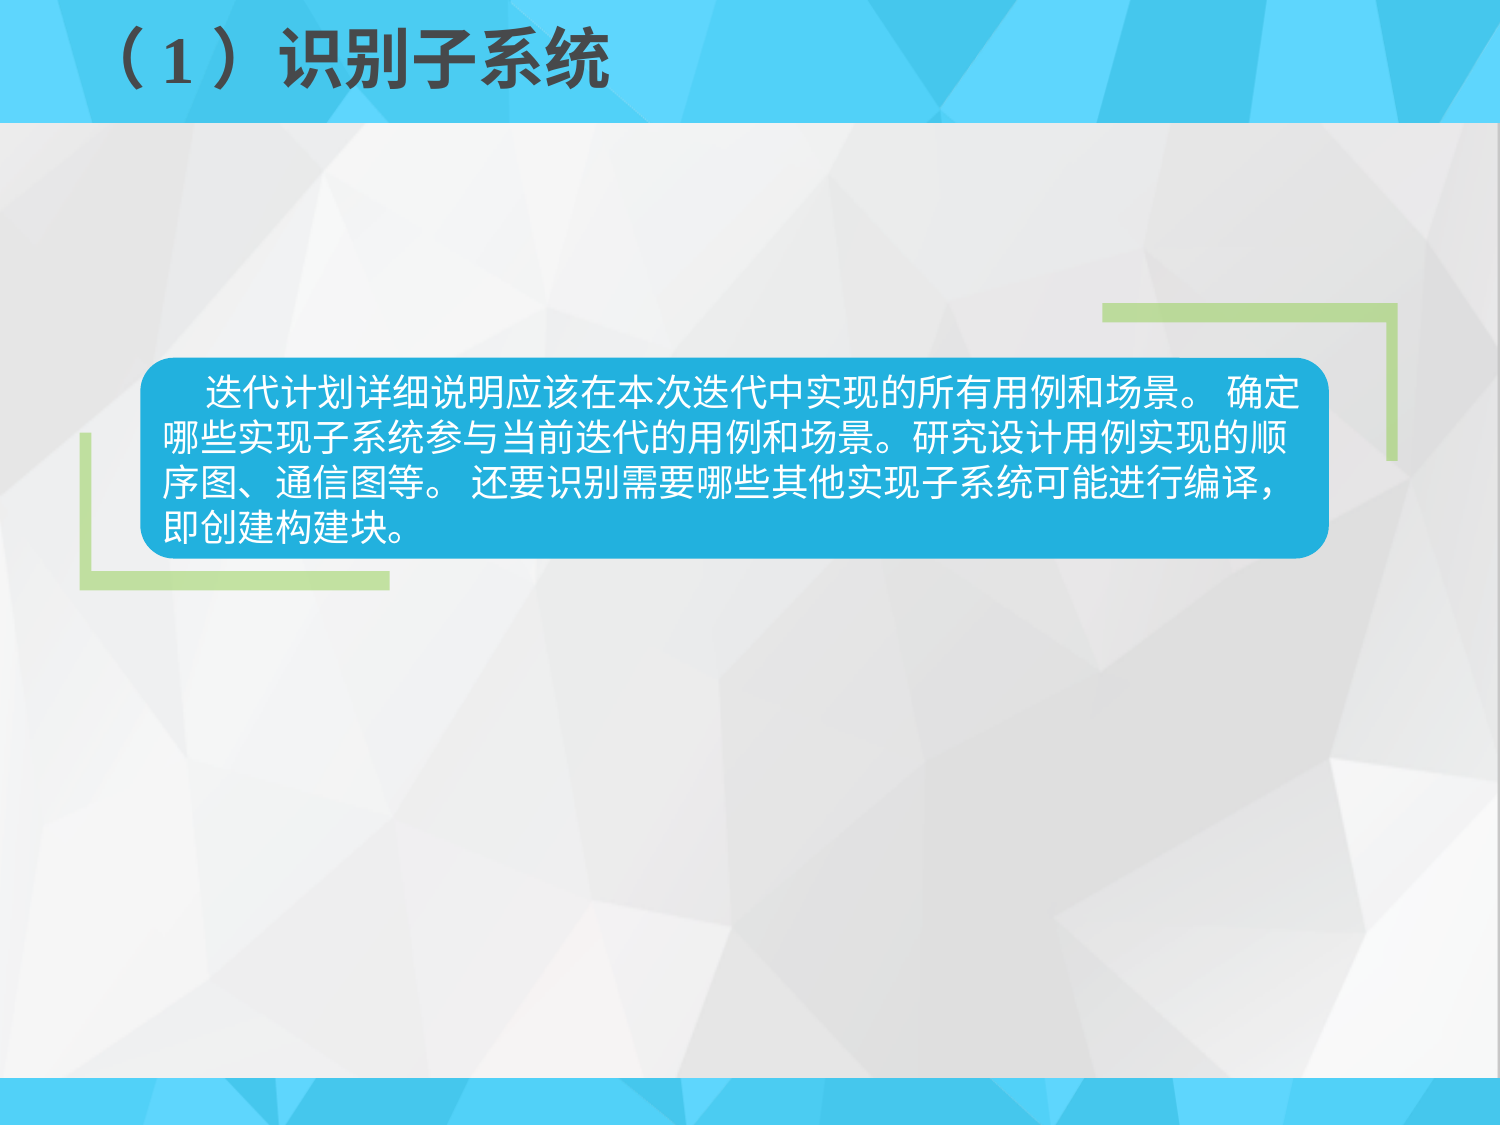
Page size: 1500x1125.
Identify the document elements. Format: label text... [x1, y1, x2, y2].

text_box 迭代计划详细说明应该在本次迭代中实现的所有用例和场景。 确定哪些实现子系统参与当前迭代的用例和场景。研究设计用例实现的顺序图、通信图等。 还要识别需要哪些其他实现子系统可能进行编译，即创建构建块。 [147, 361, 1330, 557]
text_box [79, 432, 390, 591]
text_box [140, 371, 147, 546]
text_box [159, 357, 1310, 361]
title （1）识别子系统 [64, 9, 1422, 115]
picture [0, 0, 1500, 1125]
text_box [1102, 303, 1398, 461]
